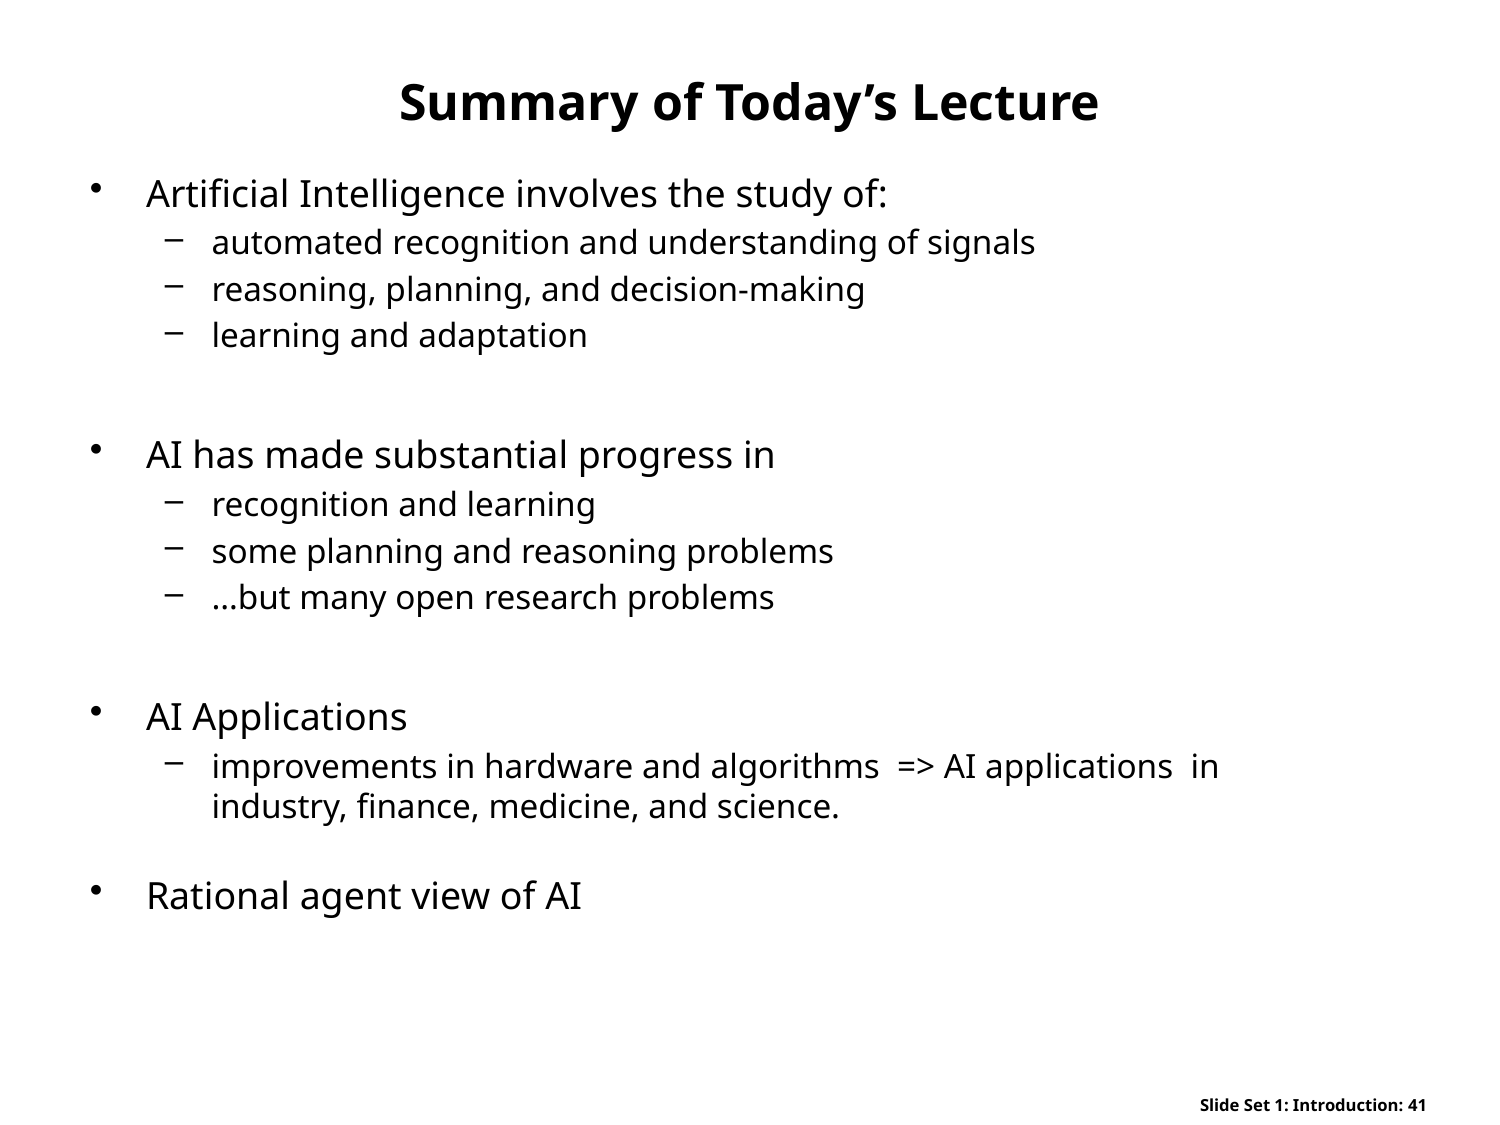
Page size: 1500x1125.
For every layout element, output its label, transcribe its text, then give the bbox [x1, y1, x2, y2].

list Artificial Intelligence involves the study of: automated recognition and understanding of signals reasoning, planning, and decision-making learning and adaptation AI has made substantial progress in recognition and learning some planning and reasoning problems …but many open research problems AI Applications improvements in hardware and algorithms => AI applications in industry, finance, medicine, and science. Rational agent view of AI [75, 162, 1363, 988]
title Summary of Today’s Lecture [112, 50, 1388, 150]
